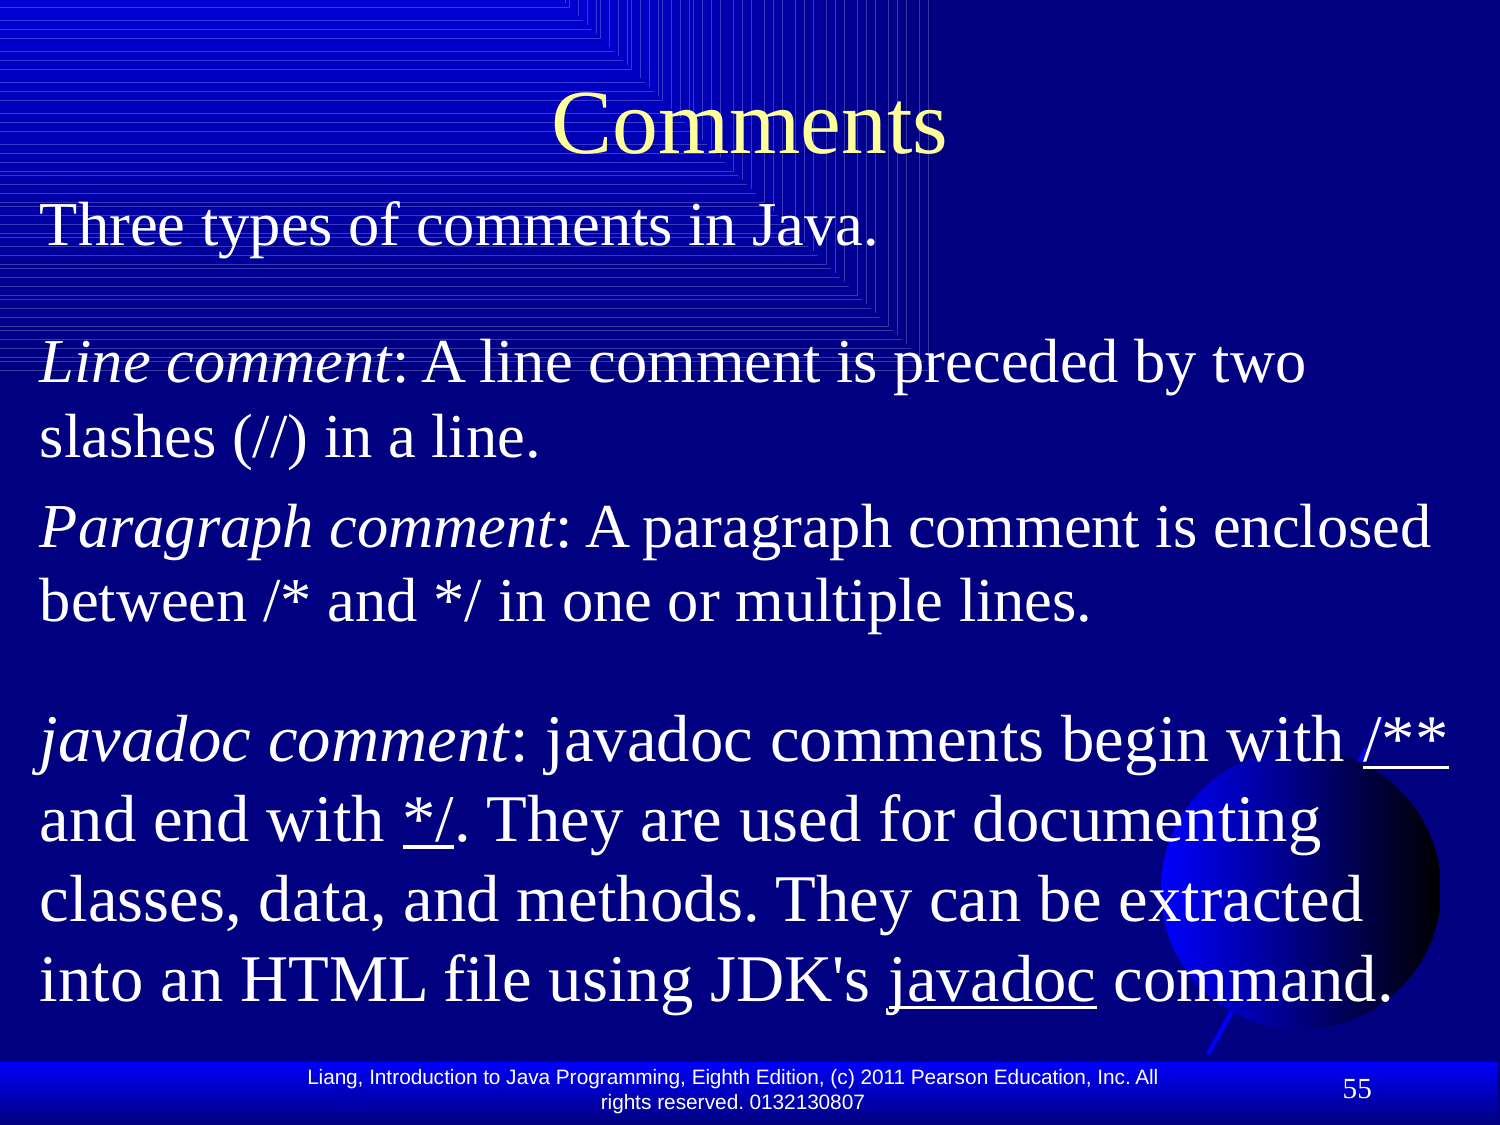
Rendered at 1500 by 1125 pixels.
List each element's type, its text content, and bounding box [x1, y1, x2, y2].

title Comments [112, 0, 1388, 174]
text_box Three types of comments in Java. [24, 174, 1500, 275]
list Line comment: A line comment is preceded by two slashes (//) in a line. Paragraph comment: A paragraph comment is enclosed between /* and */ in one or multiple lines. [24, 312, 1500, 650]
text_box 55 [1074, 1049, 1388, 1125]
text_box javadoc comment: javadoc comments begin with /** and end with */. They are used for documenting classes, data, and methods. They can be extracted into an HTML file using JDK's javadoc command. [24, 687, 1500, 1025]
